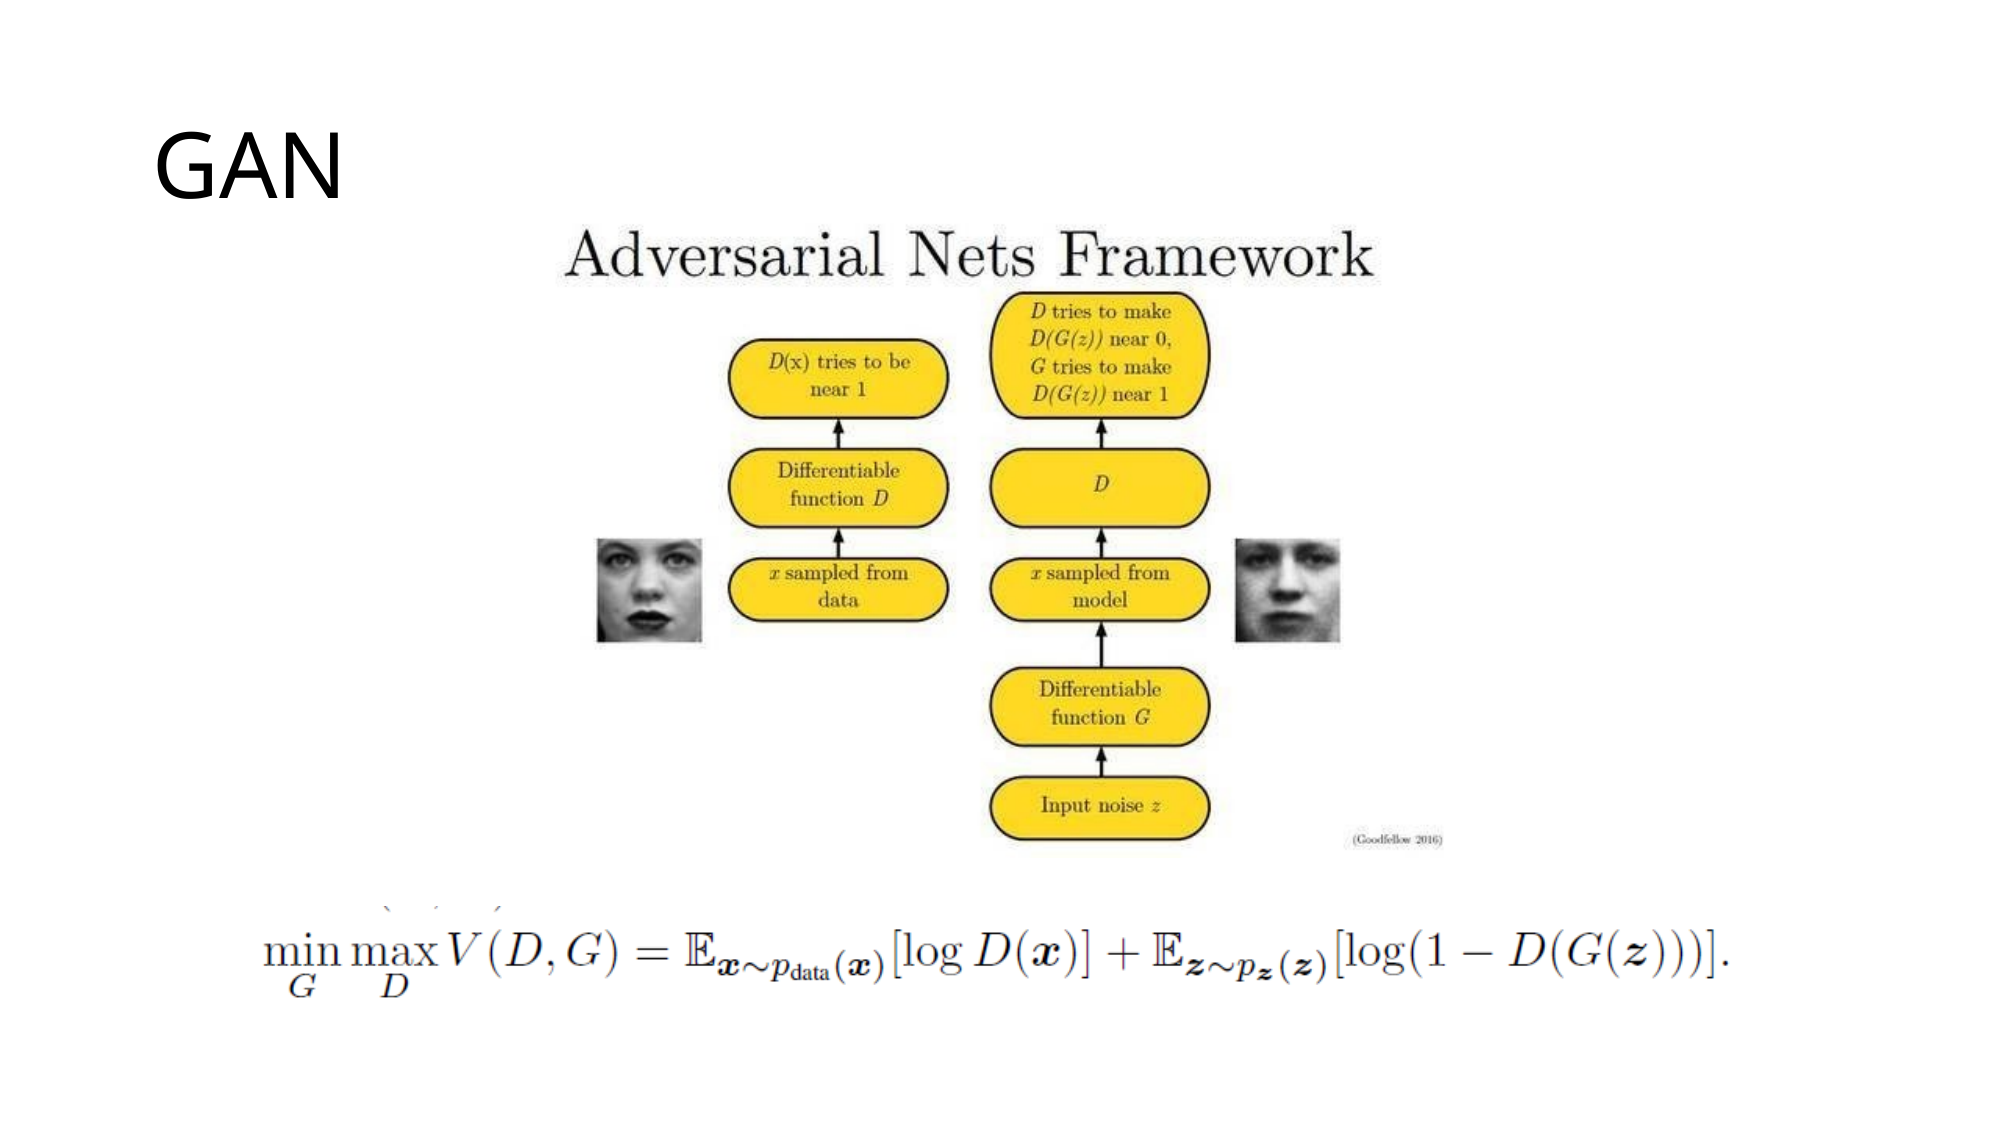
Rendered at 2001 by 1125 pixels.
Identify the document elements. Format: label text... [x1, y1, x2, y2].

picture [531, 211, 1469, 858]
title GAN [137, 59, 1863, 278]
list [233, 906, 1767, 1015]
